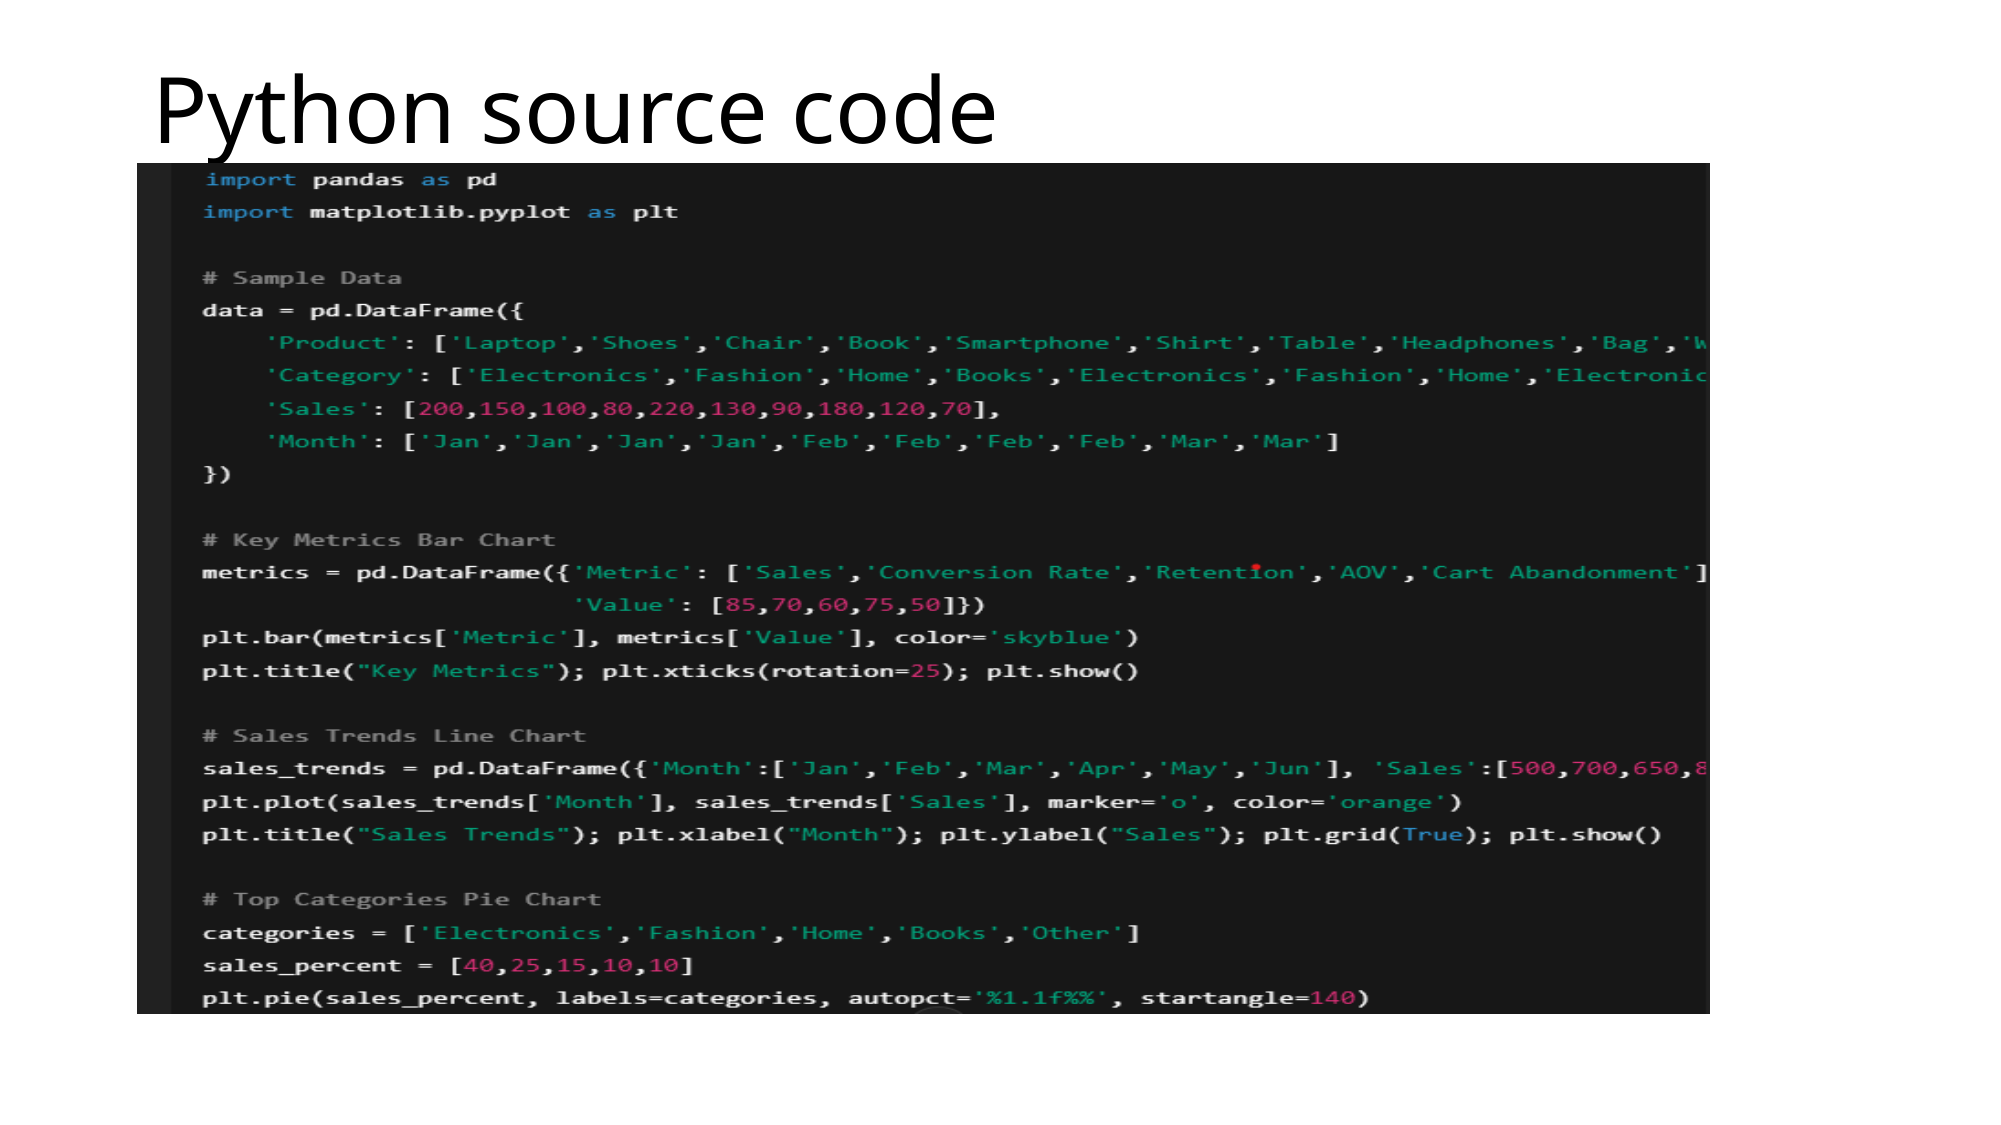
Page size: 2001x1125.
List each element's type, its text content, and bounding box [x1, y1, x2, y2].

title Python source code [137, 59, 1863, 278]
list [137, 163, 1710, 1014]
